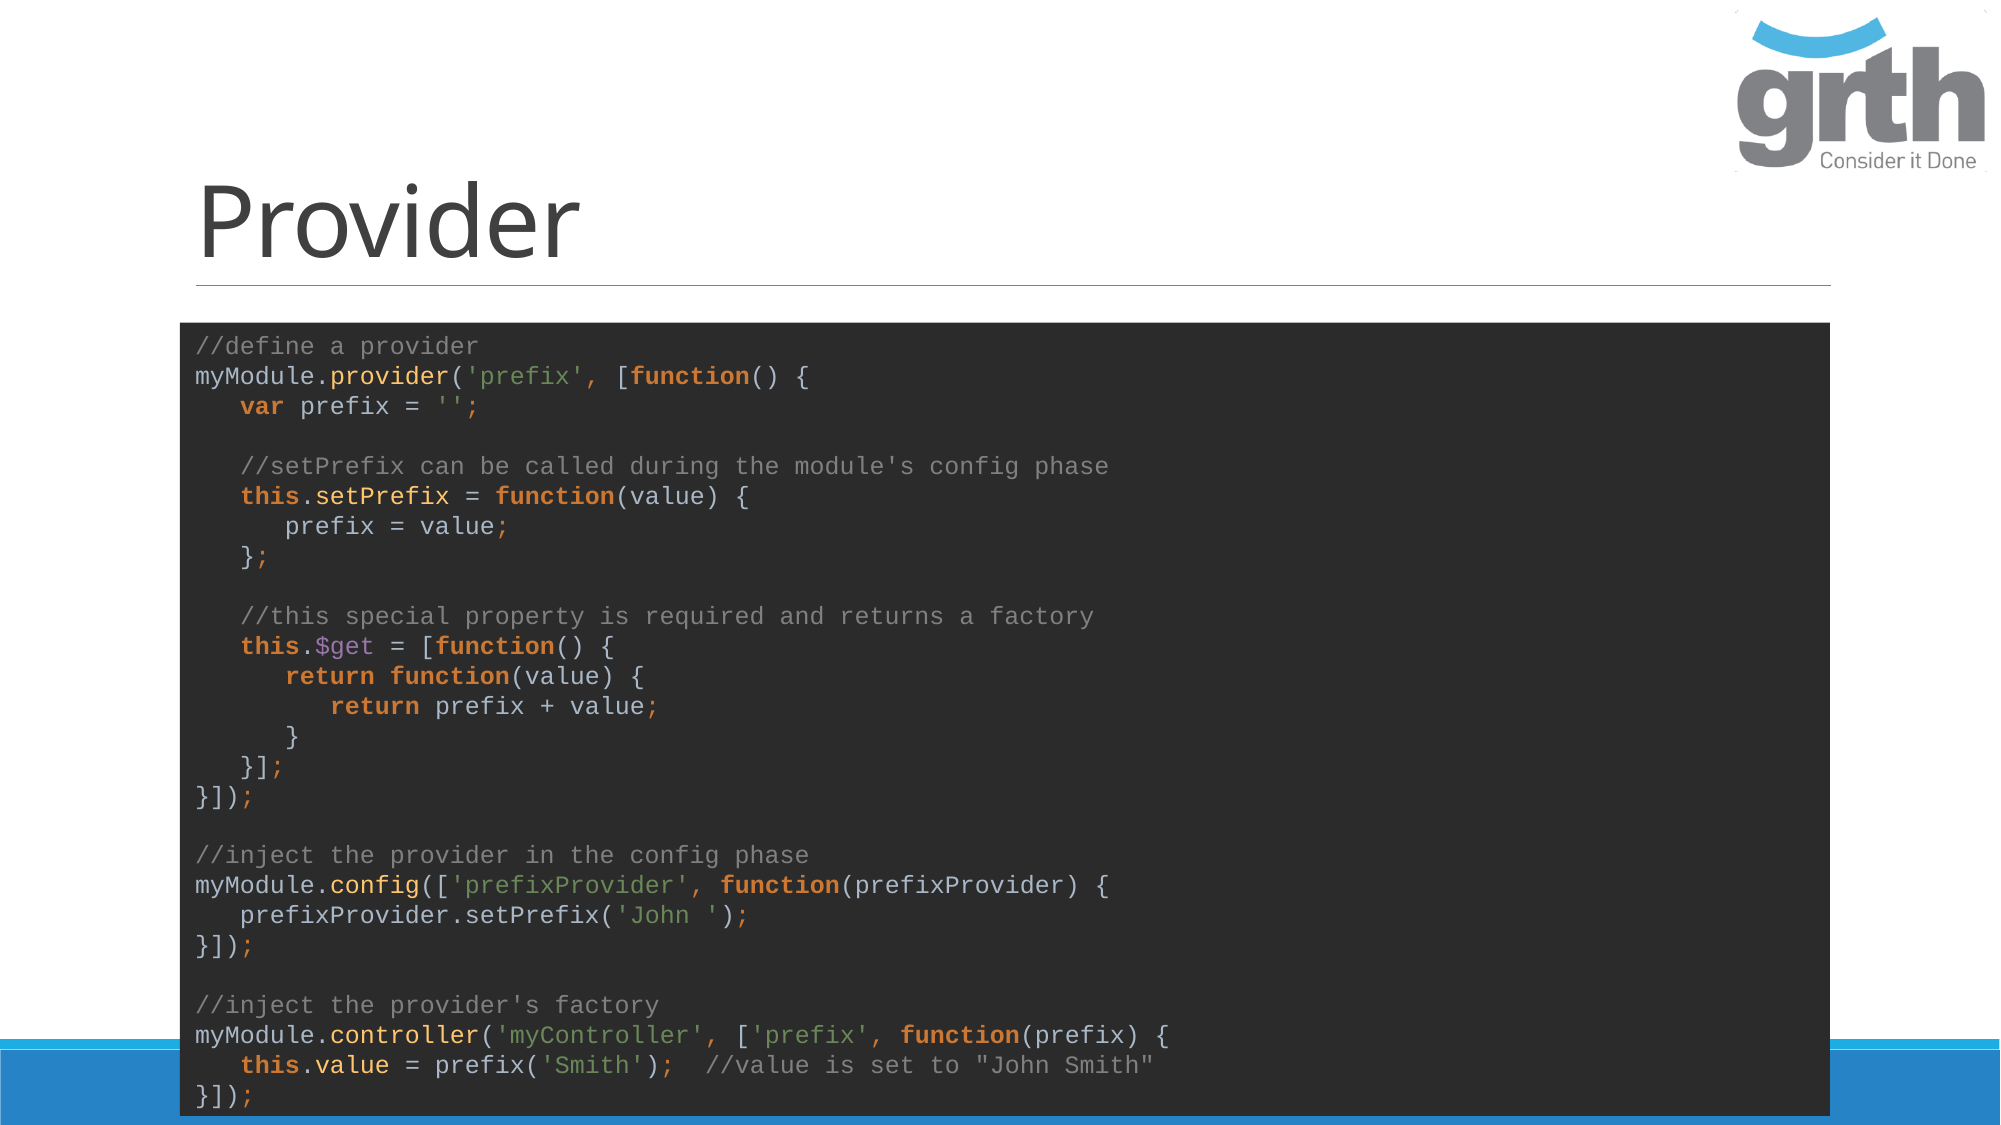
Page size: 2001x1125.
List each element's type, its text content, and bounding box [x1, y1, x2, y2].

title Provider [180, 47, 1830, 285]
picture [1735, 10, 1987, 172]
text_box //define a provider myModule.provider('prefix', [function() { var prefix = ''; //setPrefix can be called during the module's config phase this.setPrefix = function(value) { prefix = value; }; //this special property is required and returns a factory this.$get = [function() { return function(value) { return prefix + value; } }]; }]); //inject the provider in the config phase myModule.config(['prefixProvider', function(prefixProvider) { prefixProvider.setPrefix('John '); }]); //inject the provider's factory myModule.controller('myController', ['prefix', function(prefix) { this.value = prefix('Smith'); //value is set to "John Smith" }]); [179, 322, 1830, 1116]
